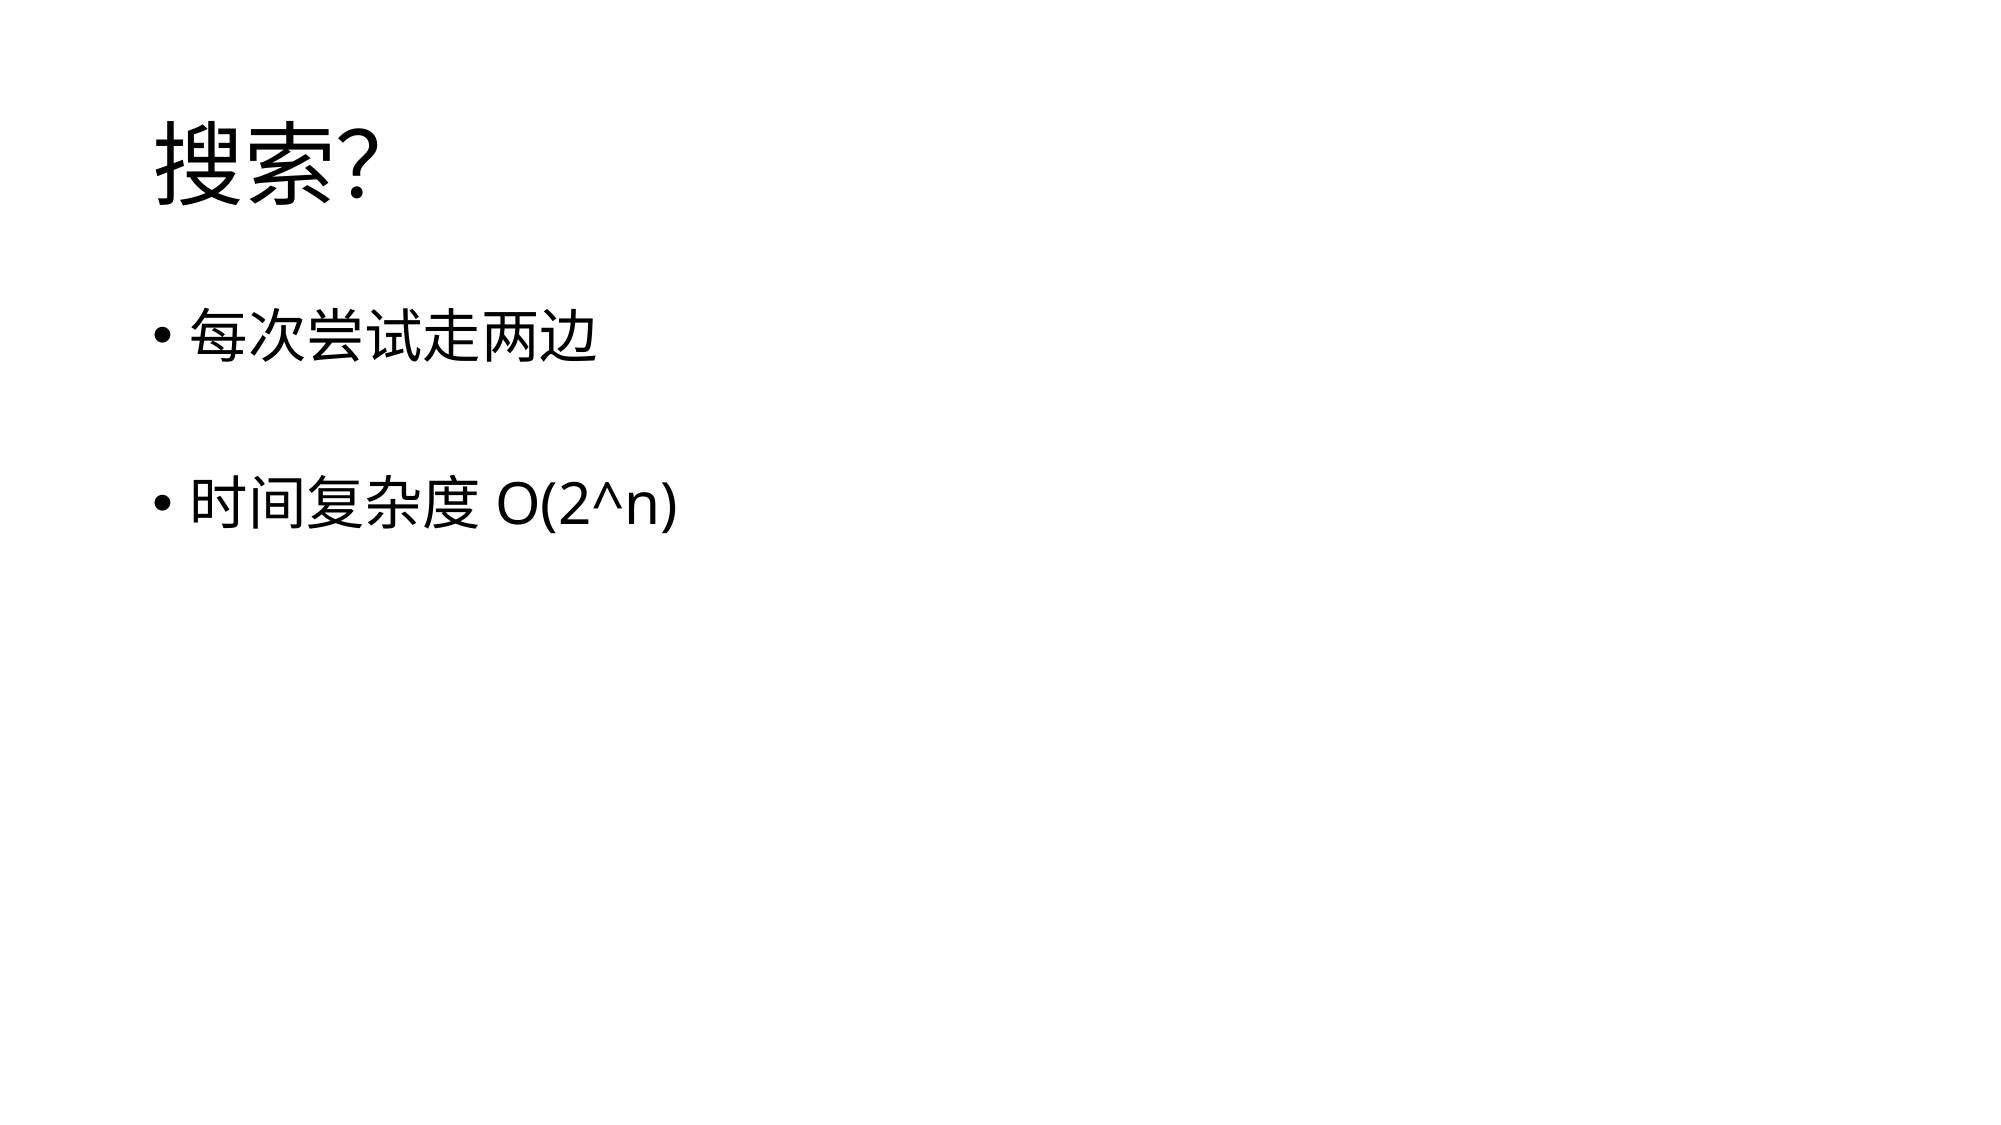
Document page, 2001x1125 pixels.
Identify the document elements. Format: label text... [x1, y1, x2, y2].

title 搜索？ [137, 59, 1863, 278]
list 每次尝试走两边 时间复杂度O(2^n) [137, 299, 1863, 1014]
